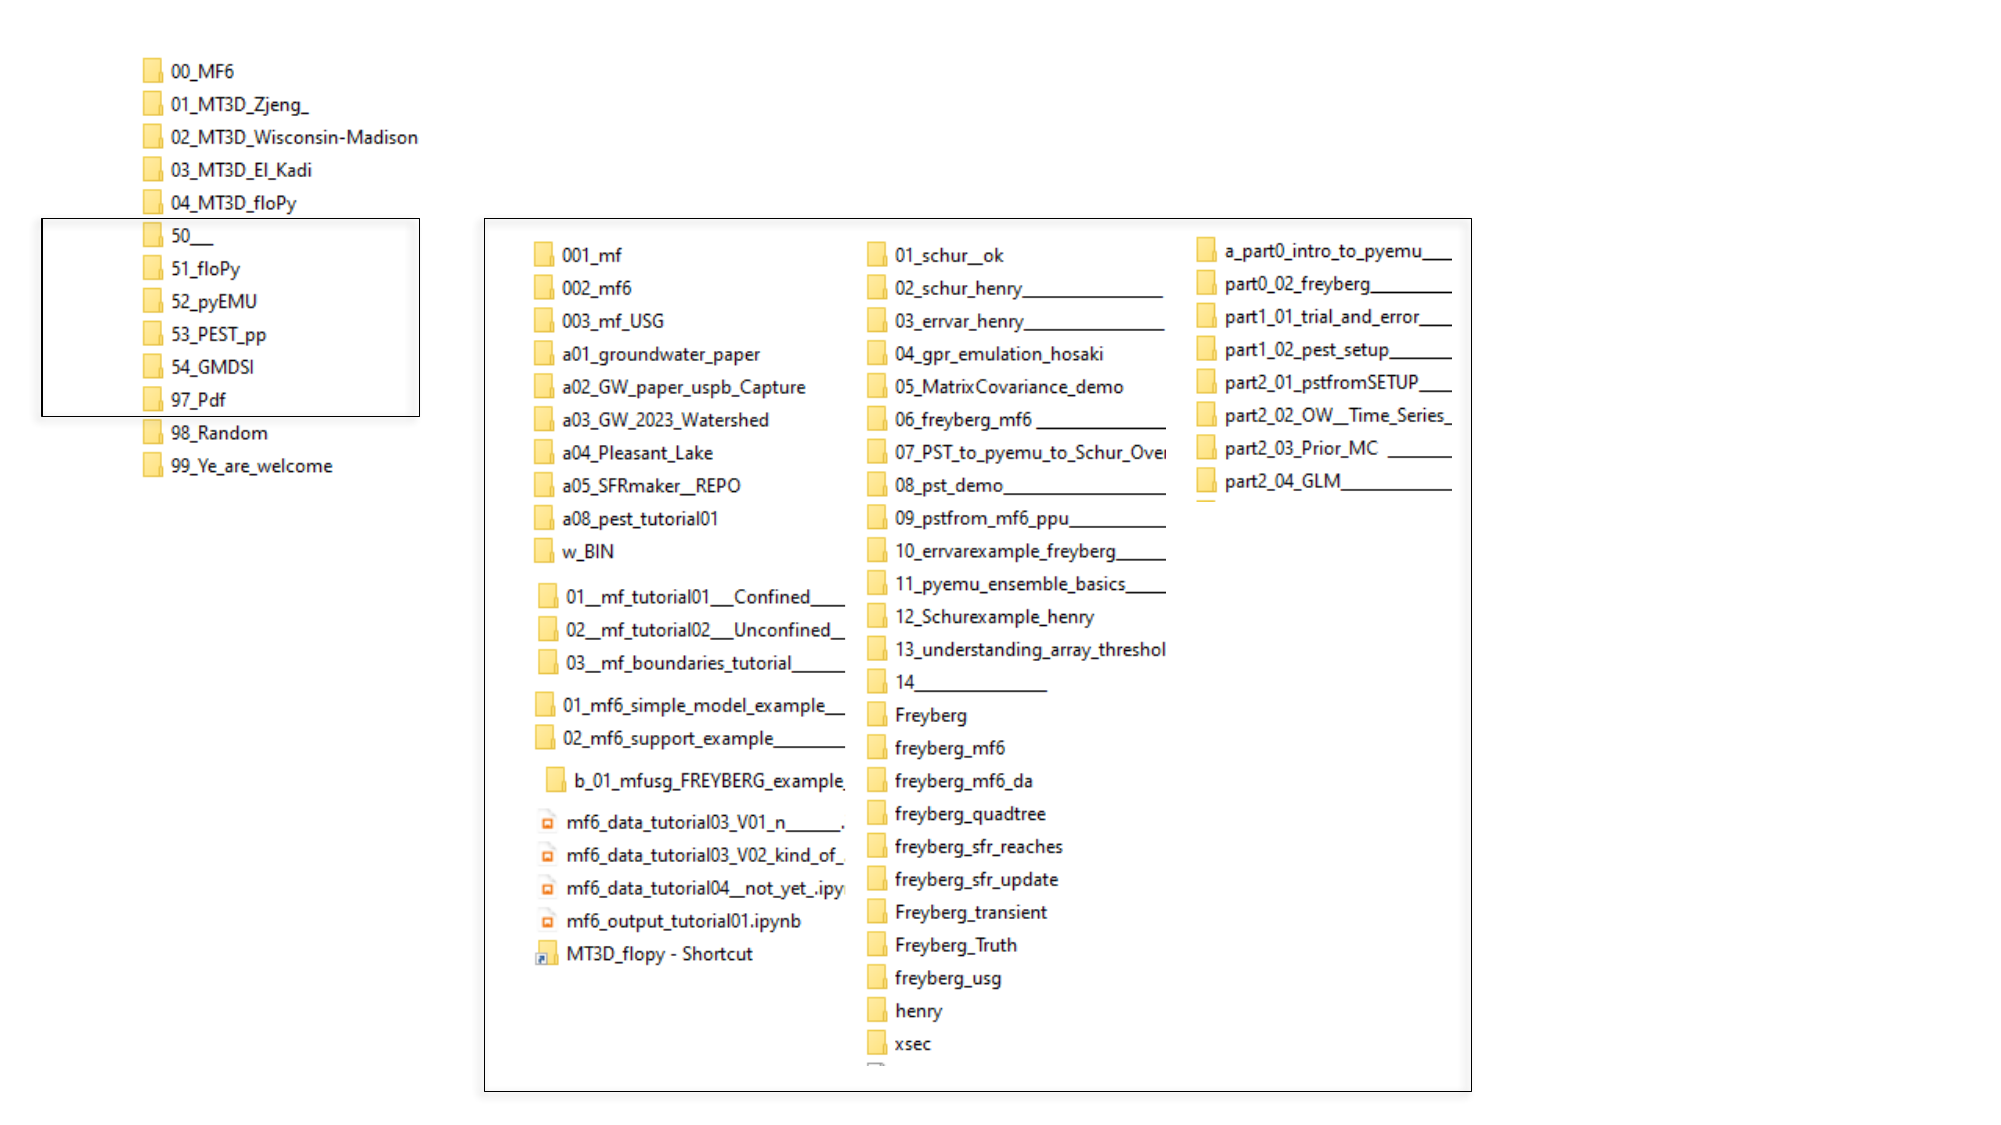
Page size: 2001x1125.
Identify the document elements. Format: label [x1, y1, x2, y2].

picture [126, 55, 453, 483]
text_box [41, 218, 126, 417]
text_box [484, 218, 1472, 1092]
